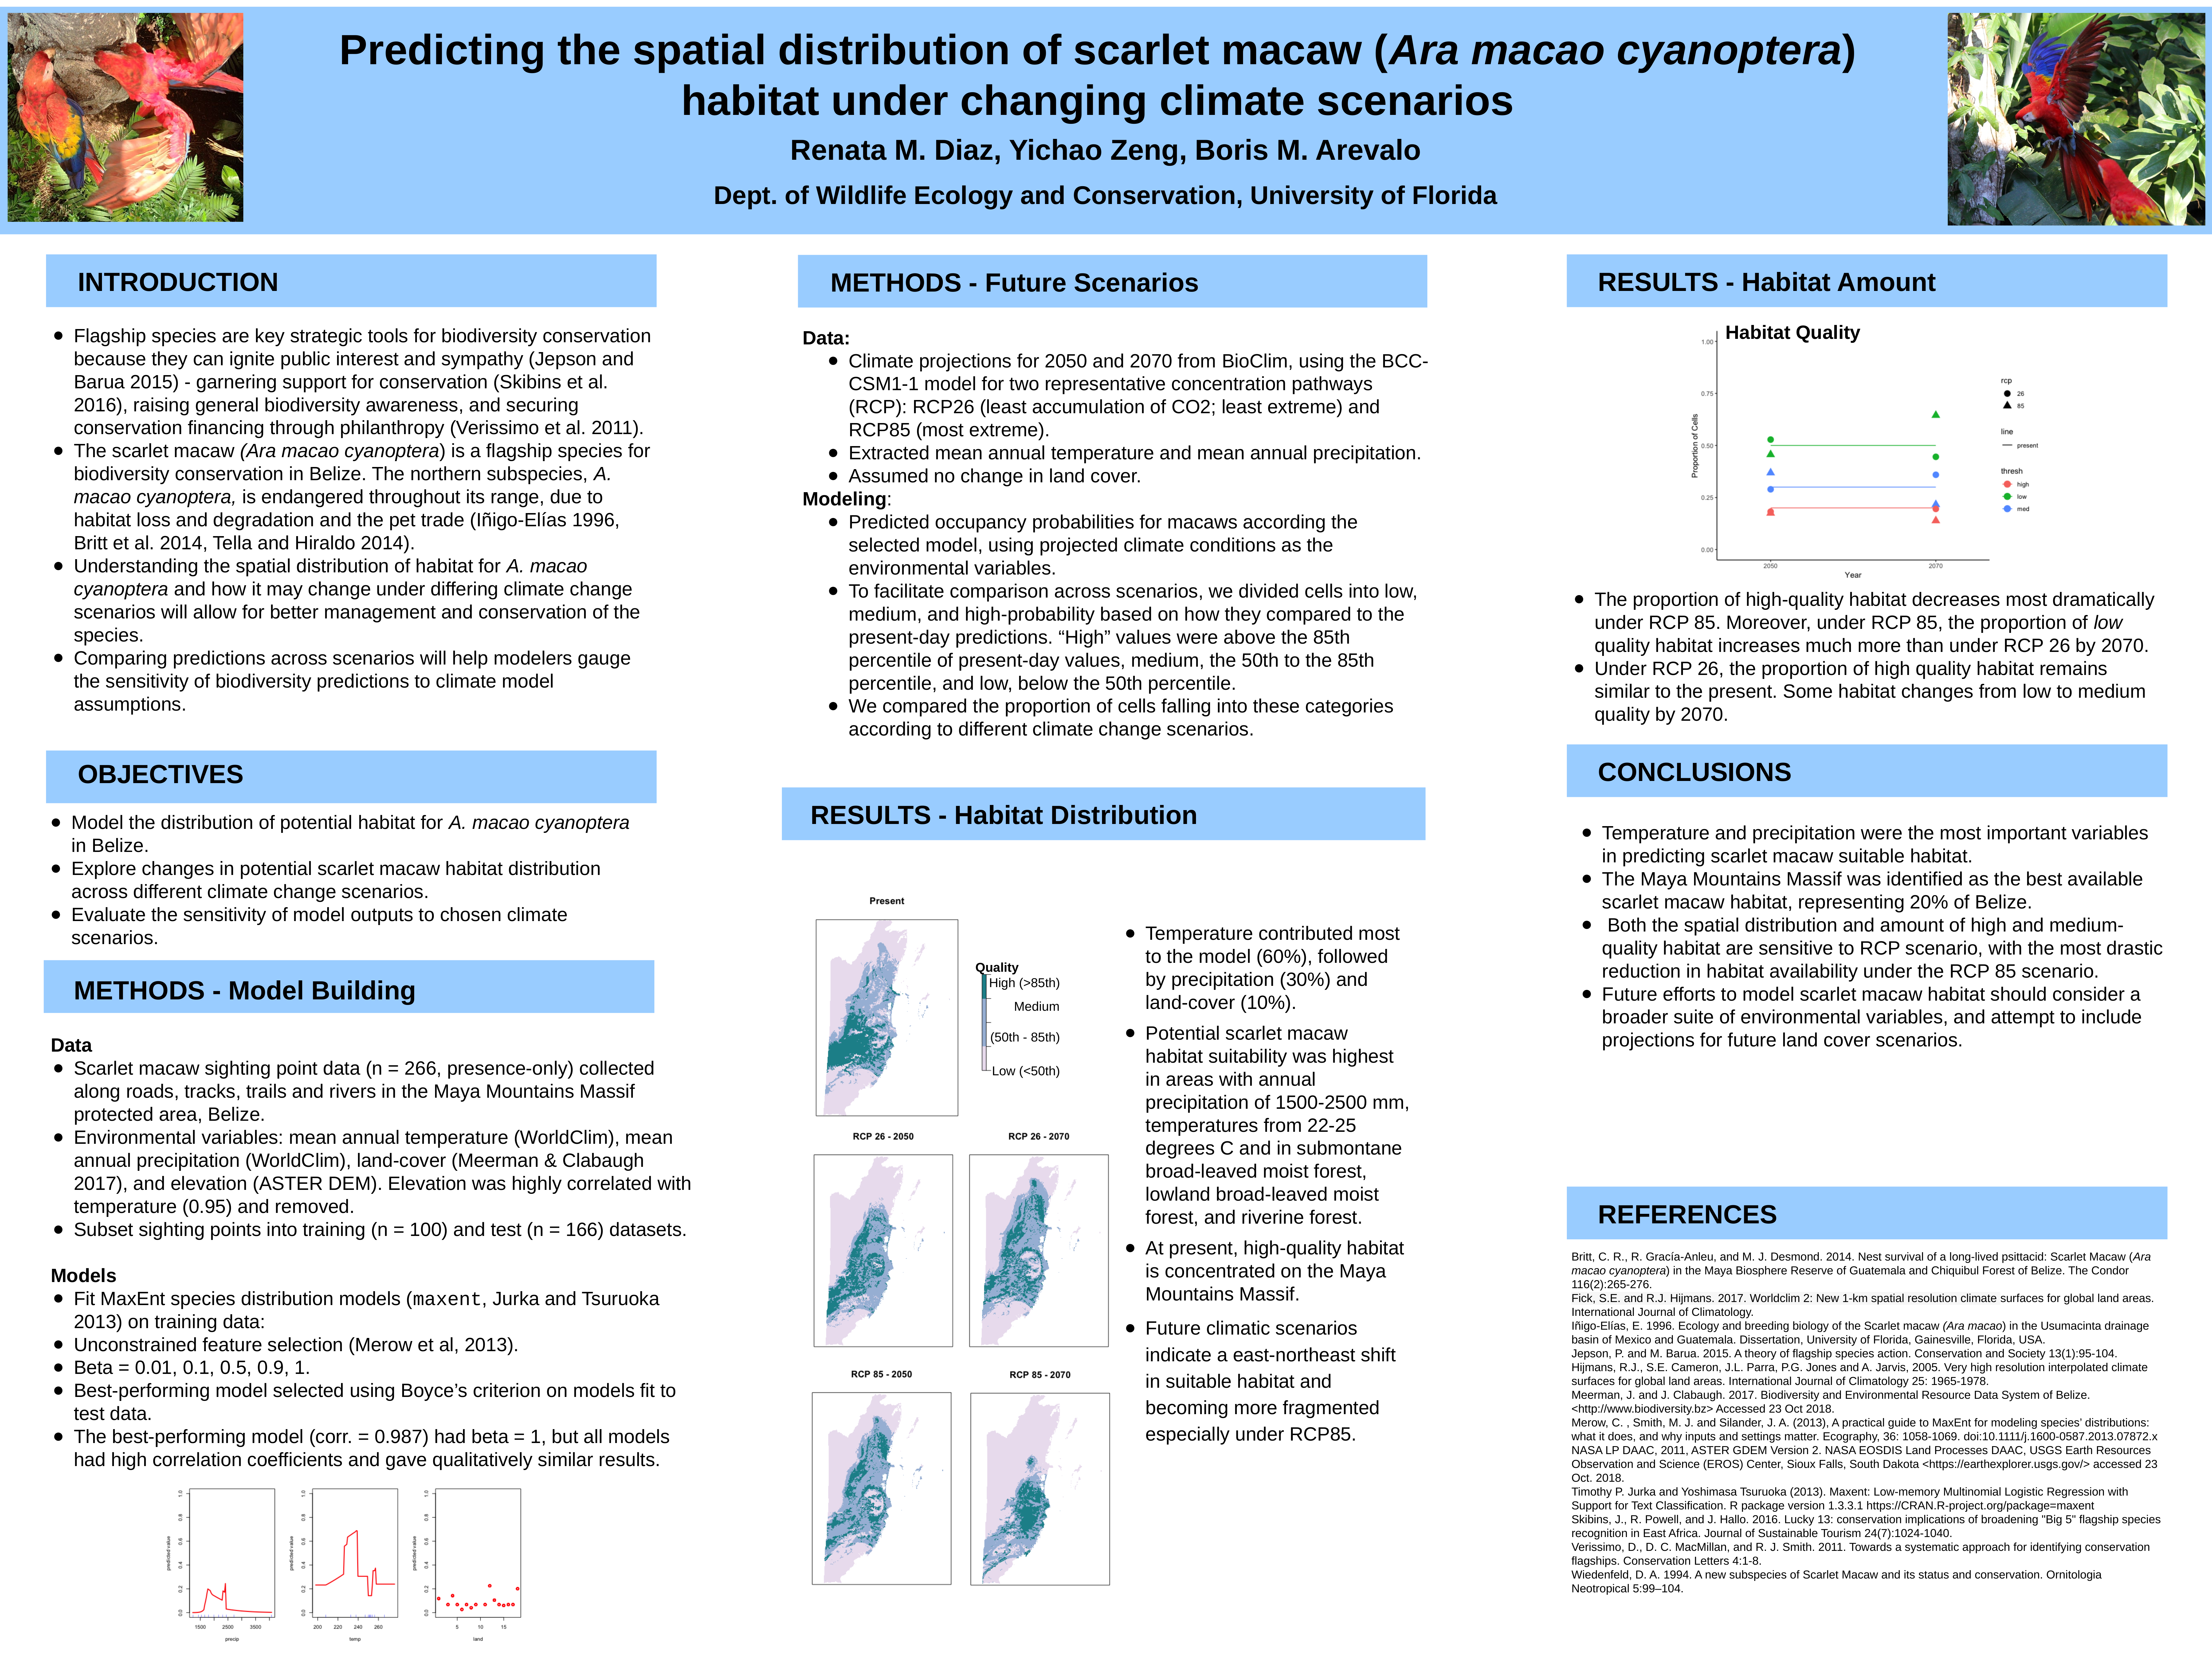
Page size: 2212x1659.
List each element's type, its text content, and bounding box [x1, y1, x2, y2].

text_box Predicting the spatial distribution of scarlet macaw (Ara macao cyanoptera) habitat under changing climate scenarios [288, 20, 1908, 178]
picture [971, 889, 993, 1112]
text_box Model the distribution of potential habitat for A. macao cyanoptera in Belize. Explore changes in potential scarlet macaw habitat distribution across different climate change scenarios. Evaluate the sensitivity of model outputs to chosen climate scenarios. [44, 807, 654, 929]
text_box The proportion of high-quality habitat decreases most dramatically under RCP 85. Moreover, under RCP 85, the proportion of low quality habitat increases much more than under RCP 26 by 2070. Under RCP 26, the proportion of high quality habitat remains similar to the present. Some habitat changes from low to medium quality by 2070. [1567, 584, 2166, 729]
text_box Data: Climate projections for 2050 and 2070 from BioClim, using the BCC-CSM1-1 model for two representative concentration pathways (RCP): RCP26 (least accumulation of CO2; least extreme) and RCP85 (most extreme). Extracted mean annual temperature and mean annual precipitation. Assumed no change in land cover. Modeling: Predicted occupancy probabilities for macaws according the selected model, using projected climate conditions as the environmental variables. To facilitate comparison across scenarios, we divided cells into low, medium, and high-probability based on how they compared to the present-day predictions. “High” values were above the 85th percentile of present-day values, medium, the 50th to the 85th percentile, and low, below the 50th percentile. We compared the proportion of cells falling into these categories according to different climate change scenarios. [798, 323, 1434, 630]
text_box Flagship species are key strategic tools for biodiversity conservation because they can ignite public interest and sympathy (Jepson and Barua 2015) - garnering support for conservation (Skibins et al. 2016), raising general biodiversity awareness, and securing conservation financing through philanthropy (Verissimo et al. 2011). The scarlet macaw (Ara macao cyanoptera) is a flagship species for biodiversity conservation in Belize. The northern subspecies, A. macao cyanoptera, is endangered throughout its range, due to habitat loss and degradation and the pet trade (Iñigo-Elías 1996, Britt et al. 2014, Tella and Hiraldo 2014). Understanding the spatial distribution of habitat for A. macao cyanoptera and how it may change under differing climate change scenarios will allow for better management and conservation of the species. Comparing predictions across scenarios will help modelers gauge the sensitivity of biodiversity predictions to climate model assumptions. [46, 321, 657, 750]
text_box Quality High (>85th) Medium (50th - 85th) Low (<50th) [994, 954, 1065, 1019]
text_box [782, 787, 1451, 840]
text_box Temperature and precipitation were the most important variables in predicting scarlet macaw suitable habitat. The Maya Mountains Massif was identified as the best available scarlet macaw habitat, representing 20% of Belize. Both the spatial distribution and amount of high and medium-quality habitat are sensitive to RCP scenario, with the most drastic reduction in habitat availability under the RCP 85 scenario. Future efforts to model scarlet macaw habitat should consider a broader suite of environmental variables, and attempt to include projections for future land cover scenarios. [1574, 818, 2174, 1160]
picture [1947, 13, 2206, 226]
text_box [1567, 254, 2168, 307]
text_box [46, 254, 657, 307]
picture [7, 13, 244, 222]
text_box Britt, C. R., R. Gracía-Anleu, and M. J. Desmond. 2014. Nest survival of a long-lived psittacid: Scarlet Macaw (Ara macao cyanoptera) in the Maya Biosphere Reserve of Guatemala and Chiquibul Forest of Belize. The Condor 116(2):265-276. Fick, S.E. and R.J. Hijmans. 2017. Worldclim 2: New 1-km spatial resolution climate surfaces for global land areas. International Journal of Climatology. Iñigo-Elías, E. 1996. Ecology and breeding biology of the Scarlet macaw (Ara macao) in the Usumacinta drainage basin of Mexico and Guatemala. Dissertation, University of Florida, Gainesville, Florida, USA. Jepson, P. and M. Barua. 2015. A theory of flagship species action. Conservation and Society 13(1):95-104. Hijmans, R.J., S.E. Cameron, J.L. Parra, P.G. Jones and A. Jarvis, 2005. Very high resolution interpolated climate surfaces for global land areas. International Journal of Climatology 25: 1965-1978. Meerman, J. and J. Clabaugh. 2017. Biodiversity and Environmental Resource Data System of Belize. <http://www.biodiversity.bz> Accessed 23 Oct 2018. Merow, C. , Smith, M. J. and Silander, J. A. (2013), A practical guide to MaxEnt for modeling species’ distributions: what it does, and why inputs and settings matter. Ecography, 36: 1058-1069. doi:10.1111/j.1600-0587.2013.07872.x NASA LP DAAC, 2011, ASTER GDEM Version 2. NASA EOSDIS Land Processes DAAC, USGS Earth Resources Observation and Science (EROS) Center, Sioux Falls, South Dakota <https://earthexplorer.usgs.gov/> accessed 23 Oct. 2018. Timothy P. Jurka and Yoshimasa Tsuruoka (2013). Maxent: Low-memory Multinomial Logistic Regression with Support for Text Classification. R package version 1.3.3.1 https://CRAN.R-project.org/package=maxent Skibins, J., R. Powell, and J. Hallo. 2016. Lucky 13: conservation implications of broadening "Big 5" flagship species recognition in East Africa. Journal of Sustainable Tourism 24(7):1024-1040. Verissimo, D., D. C. MacMillan, and R. J. Smith. 2011. Towards a systematic approach for identifying conservation flagships. Conservation Letters 4:1-8. Wiedenfeld, D. A. 1994. A new subspecies of Scarlet Macaw and its status and conservation. Ornitologia Neotropical 5:99–104. [1567, 1247, 2166, 1484]
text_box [1567, 744, 2168, 797]
text_box Renata M. Diaz, Yichao Zeng, Boris M. Arevalo Dept. of Wildlife Ecology and Conservation, University of Florida [523, 129, 1689, 215]
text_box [798, 255, 1428, 308]
text_box Temperature contributed most to the model (60%), followed by precipitation (30%) and land-cover (10%). Potential scarlet macaw habitat suitability was highest in areas with annual precipitation of 1500-2500 mm, temperatures from 22-25 degrees C and in submontane broad-leaved moist forest, lowland broad-leaved moist forest, and riverine forest. At present, high-quality habitat is concentrated on the Maya Mountains Massif. Future climatic scenarios indicate a east-northeast shift in suitable habitat and becoming more fragmented especially under RCP85. [1118, 918, 1415, 1545]
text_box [1567, 1186, 2168, 1240]
picture [1688, 327, 2046, 583]
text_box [46, 750, 657, 803]
picture [805, 881, 1124, 1597]
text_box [44, 960, 655, 1013]
picture [164, 1484, 534, 1649]
text_box Habitat Quality [1721, 315, 1979, 327]
text_box Data Scarlet macaw sighting point data (n = 266, presence-only) collected along roads, tracks, trails and rivers in the Maya Mountains Massif protected area, Belize. Environmental variables: mean annual temperature (WorldClim), mean annual precipitation (WorldClim), land-cover (Meerman & Clabaugh 2017), and elevation (ASTER DEM). Elevation was highly correlated with temperature (0.95) and removed. Subset sighting points into training (n = 100) and test (n = 166) datasets. Models Fit MaxEnt species distribution models (maxent, Jurka and Tsuruoka 2013) on training data: Unconstrained feature selection (Merow et al, 2013). Beta = 0.01, 0.1, 0.5, 0.9, 1. Best-performing model selected using Boyce’s criterion on models fit to test data. The best-performing model (corr. = 0.987) had beta = 1, but all models had high correlation coefficients and gave qualitatively similar results. [46, 1030, 703, 1338]
text_box [0, 6, 2212, 234]
